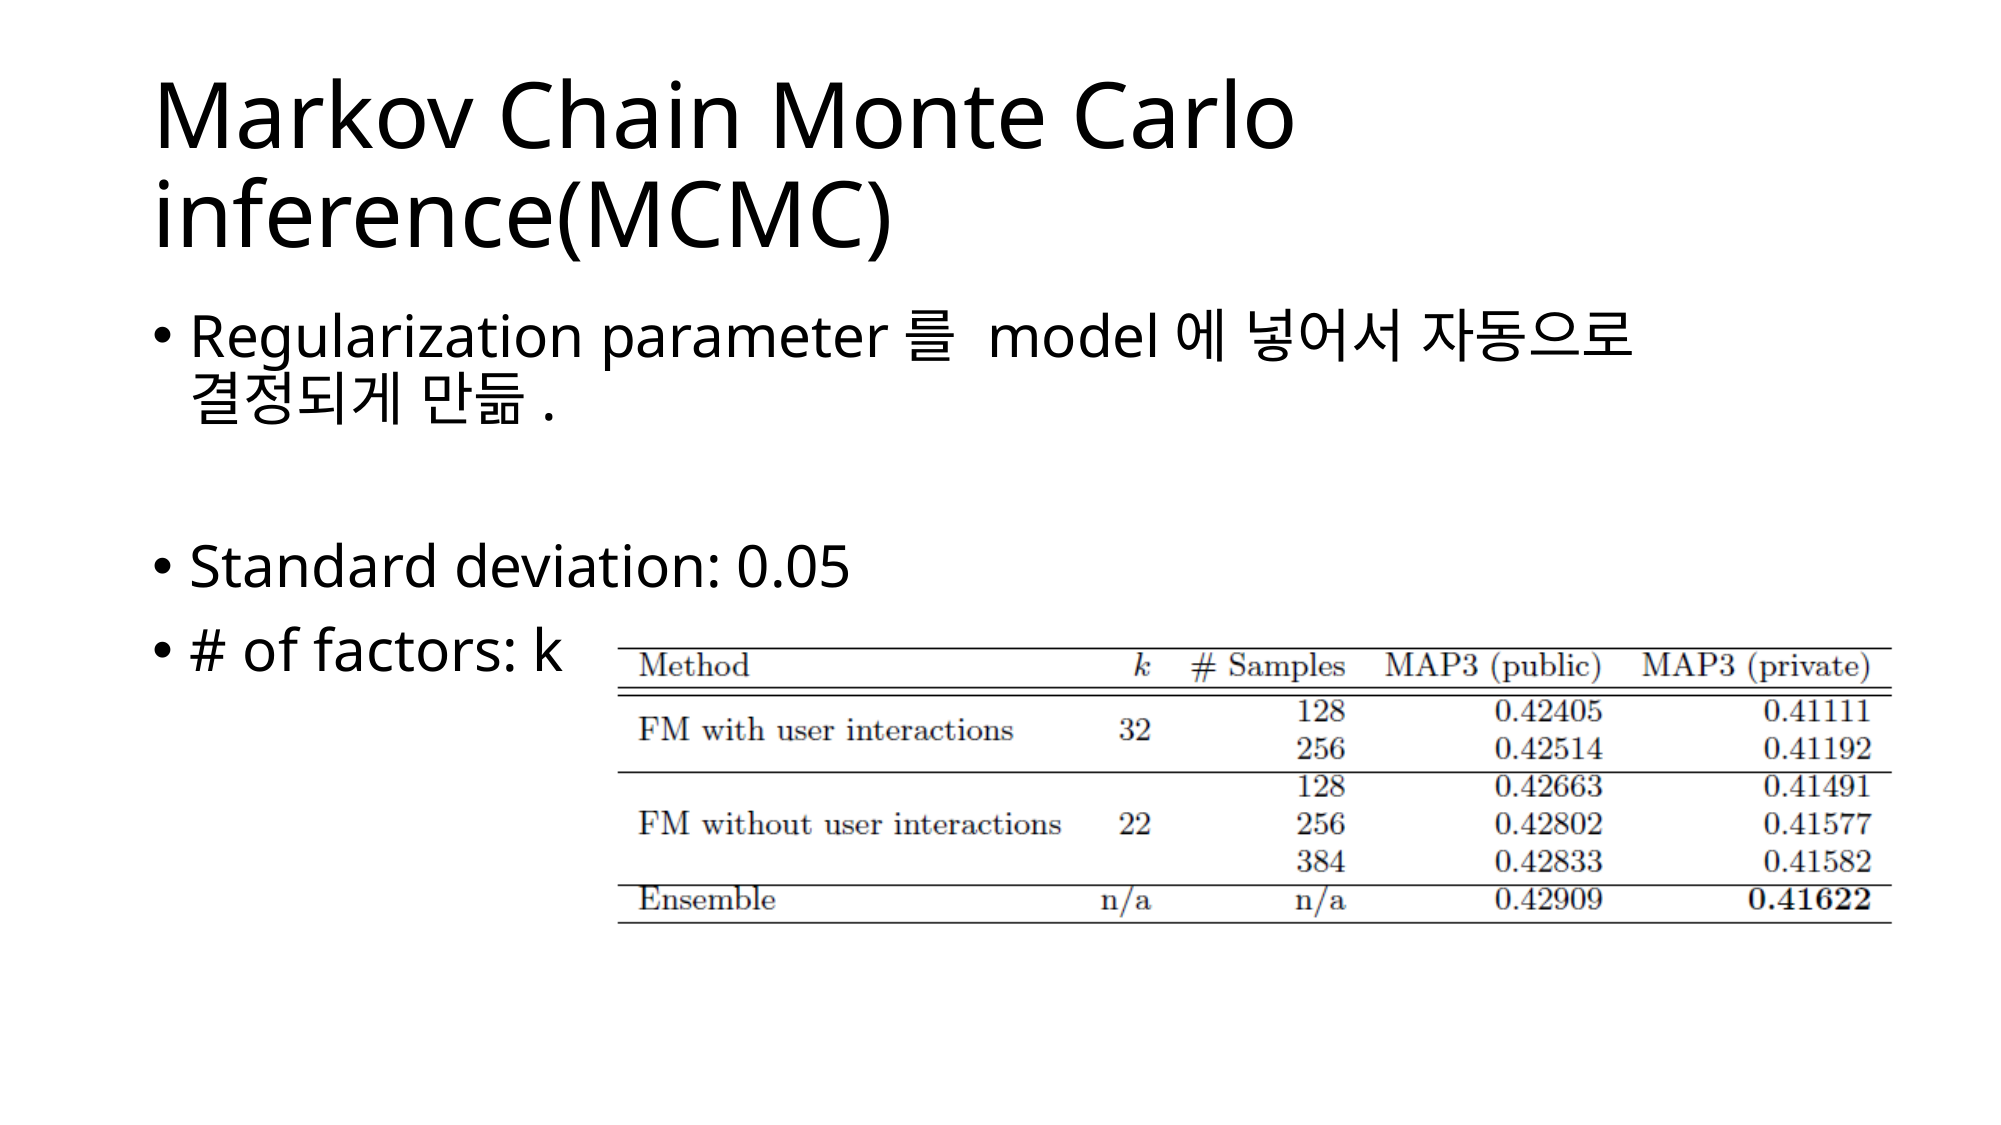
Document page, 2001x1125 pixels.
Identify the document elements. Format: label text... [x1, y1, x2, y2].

list Regularization parameter를 model에 넣어서 자동으로 결정되게 만듦. Standard deviation: 0.05 # of factors: k [137, 299, 1863, 1014]
picture [579, 626, 1914, 949]
title Markov Chain Monte Carlo inference(MCMC) [137, 59, 1863, 278]
